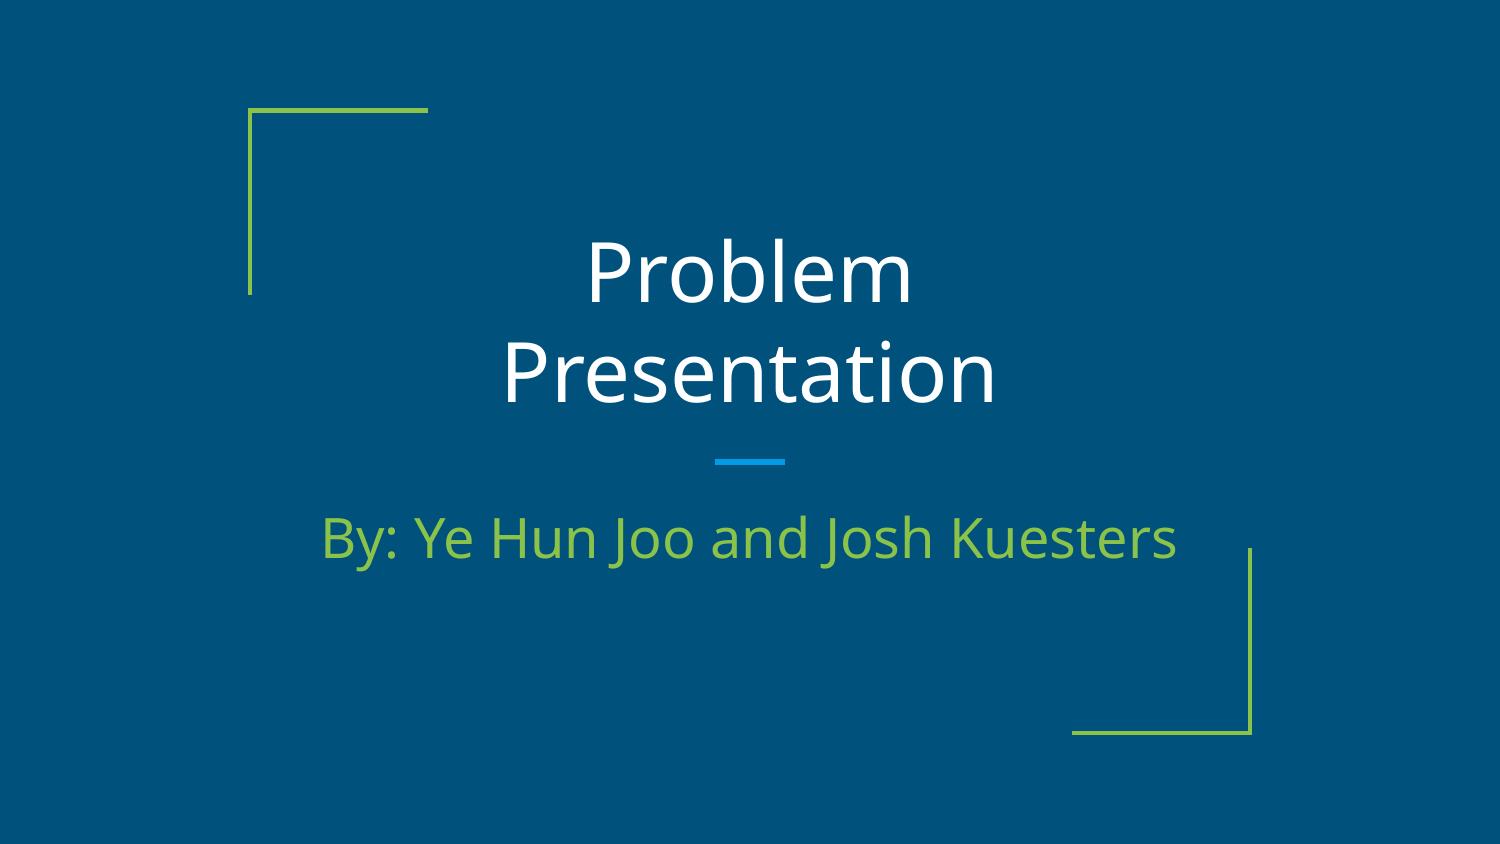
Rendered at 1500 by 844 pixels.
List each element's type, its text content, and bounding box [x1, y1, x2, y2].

subtitle By: Ye Hun Joo and Josh Kuesters [275, 500, 1225, 650]
title Problem Presentation [275, 195, 1225, 435]
